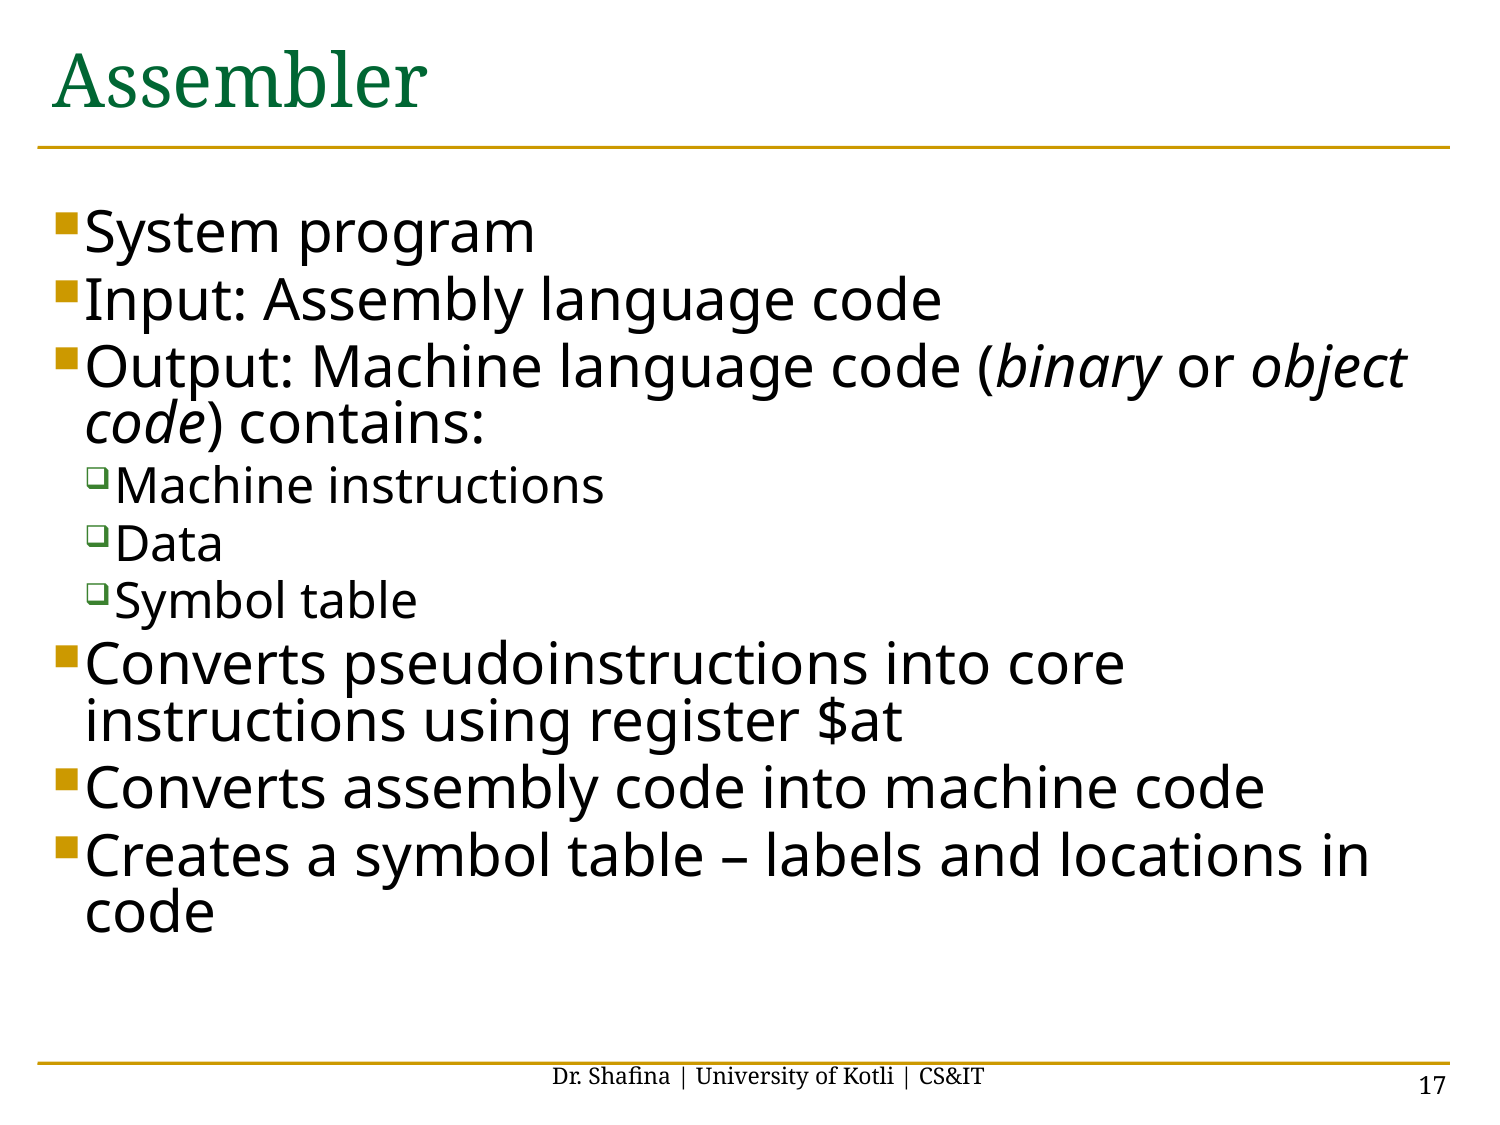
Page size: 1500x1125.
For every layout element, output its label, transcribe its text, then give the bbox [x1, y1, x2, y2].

slide_number 17 [1111, 1036, 1462, 1112]
title Assembler [37, 24, 1450, 200]
footer Dr. Shafina | University of Kotli | CS&IT [512, 1024, 1026, 1101]
list System program Input: Assembly language code Output: Machine language code (binary or object code) contains: Machine instructions Data Symbol table Converts pseudoinstructions into core instructions using register $at Converts assembly code into machine code Creates a symbol table – labels and locations in code [37, 200, 1450, 1007]
